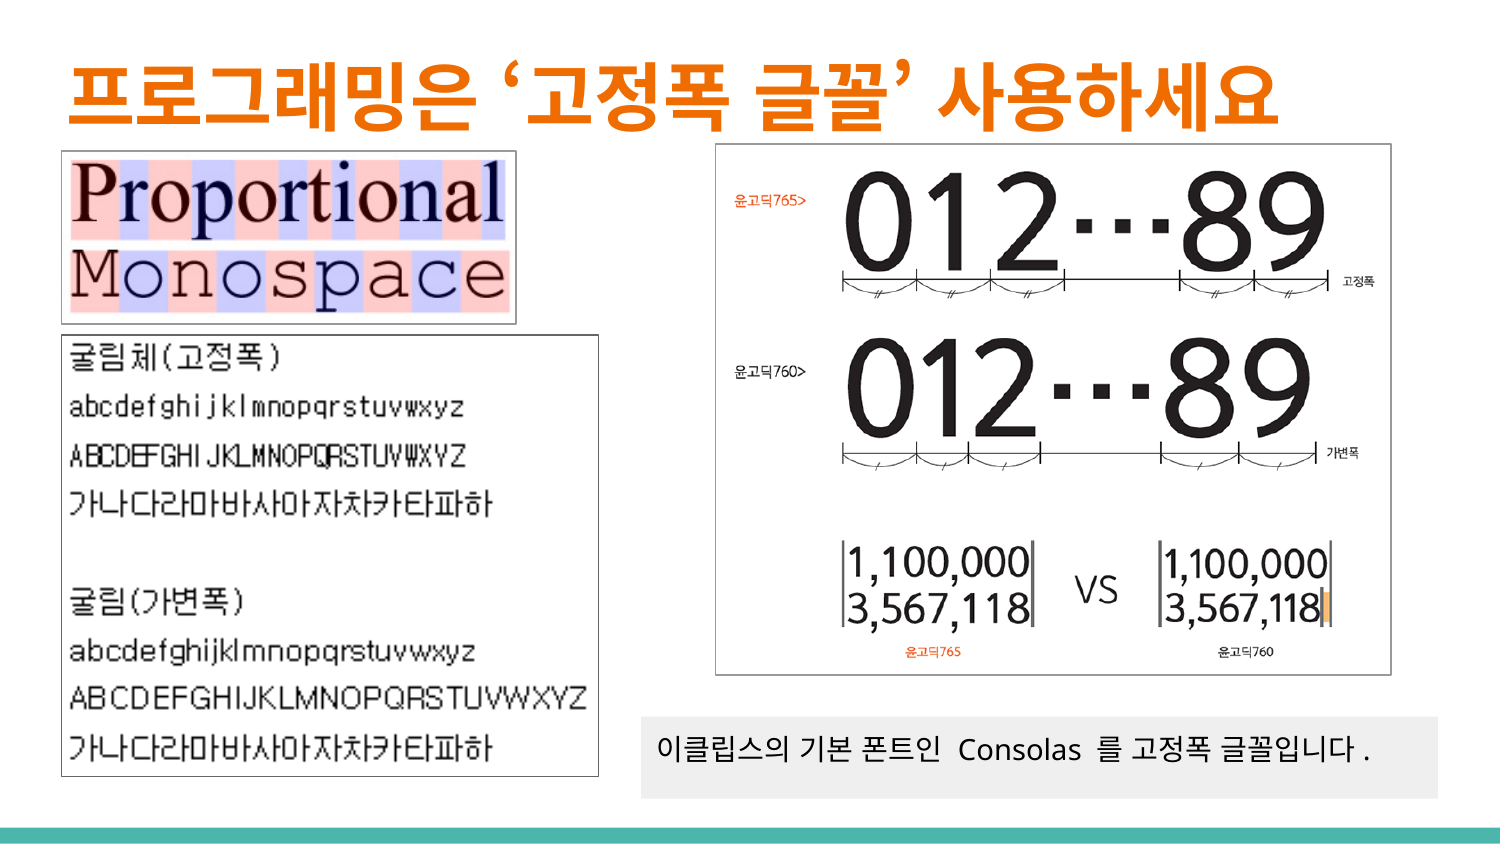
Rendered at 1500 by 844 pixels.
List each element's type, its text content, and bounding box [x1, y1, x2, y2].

picture [715, 144, 1391, 675]
picture [62, 151, 516, 324]
title 프로그래밍은 ‘고정폭 글꼴’ 사용하세요 [51, 35, 1449, 152]
text_box 이클립스의 기본 폰트인 Consolas 를 고정폭 글꼴입니다. [641, 716, 1438, 799]
picture [62, 335, 598, 776]
